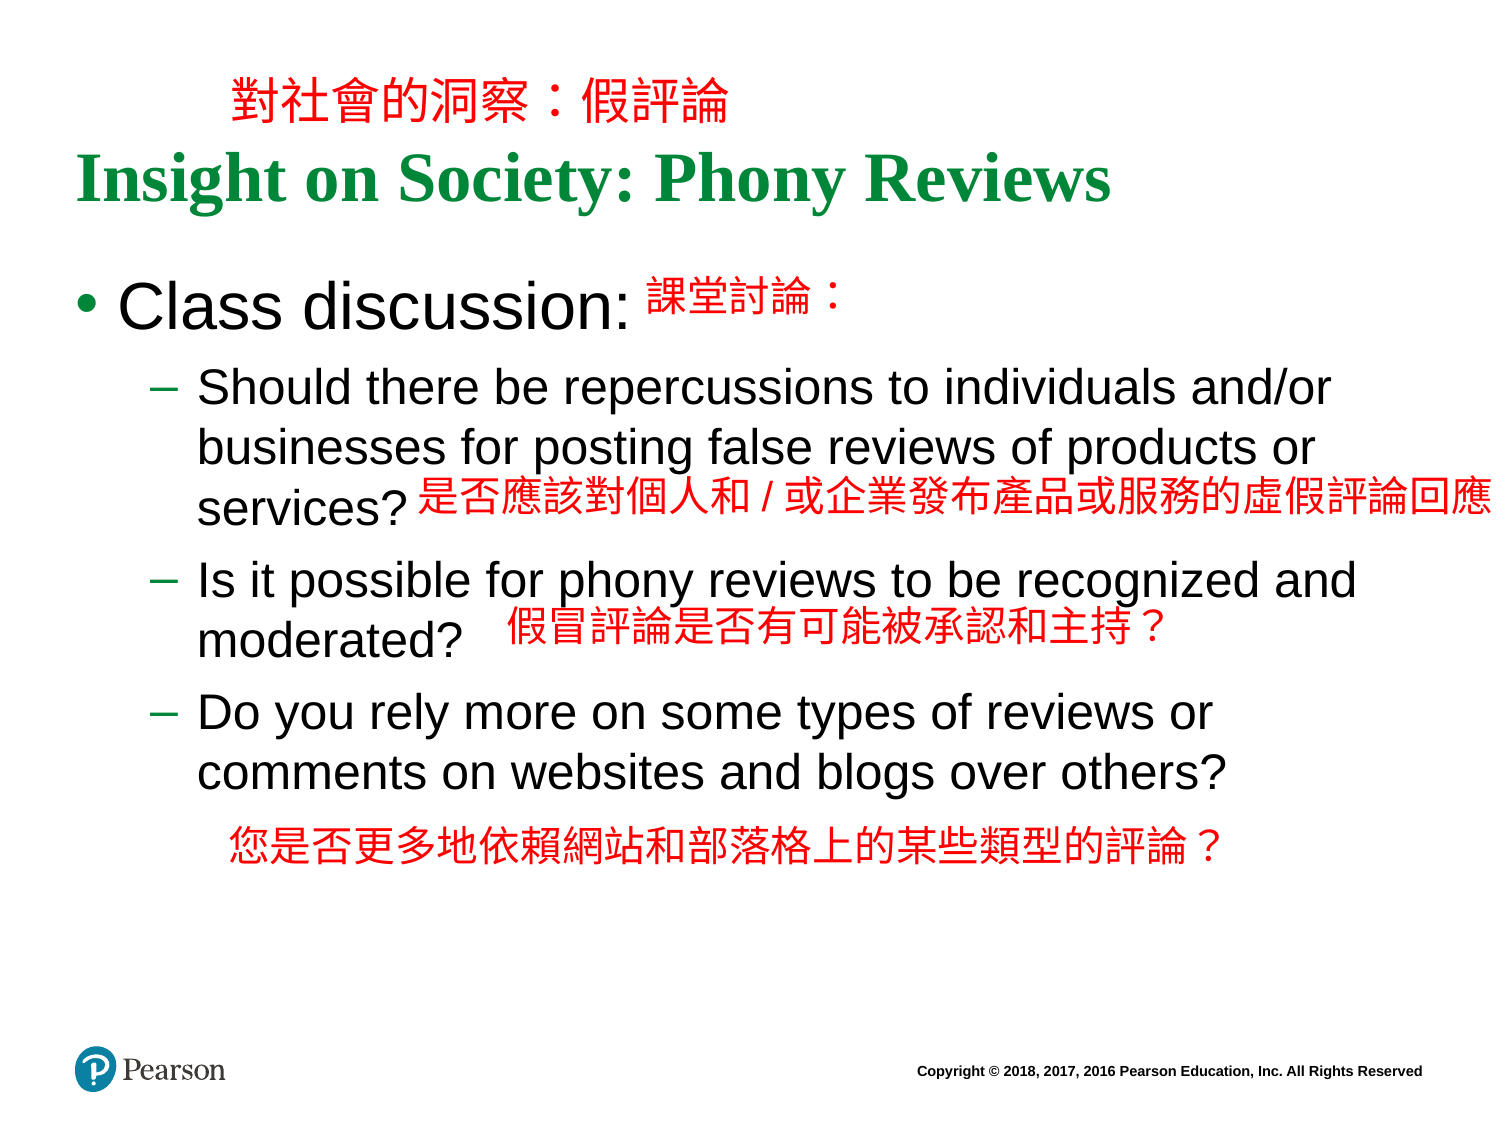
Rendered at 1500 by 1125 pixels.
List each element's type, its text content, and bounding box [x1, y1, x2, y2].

text_box 您是否更多地依賴網站和部落格上的某些類型的評論？ [213, 812, 1246, 878]
text_box 對社會的洞察：假評論 [215, 62, 745, 138]
list Class discussion: Should there be repercussions to individuals and/or businesses for posting false reviews of products or services? Is it possible for phony reviews to be recognized and moderated? Do you rely more on some types of reviews or comments on websites and blogs over others? [75, 262, 1425, 1005]
text_box 課堂討論： [630, 262, 870, 328]
title Insight on Society: Phony Reviews [75, 35, 1425, 216]
text_box 假冒評論是否有可能被承認和主持？ [491, 592, 1190, 658]
text_box 是否應該對個人和/或企業發布產品或服務的虛假評論回應？ [402, 462, 1500, 528]
